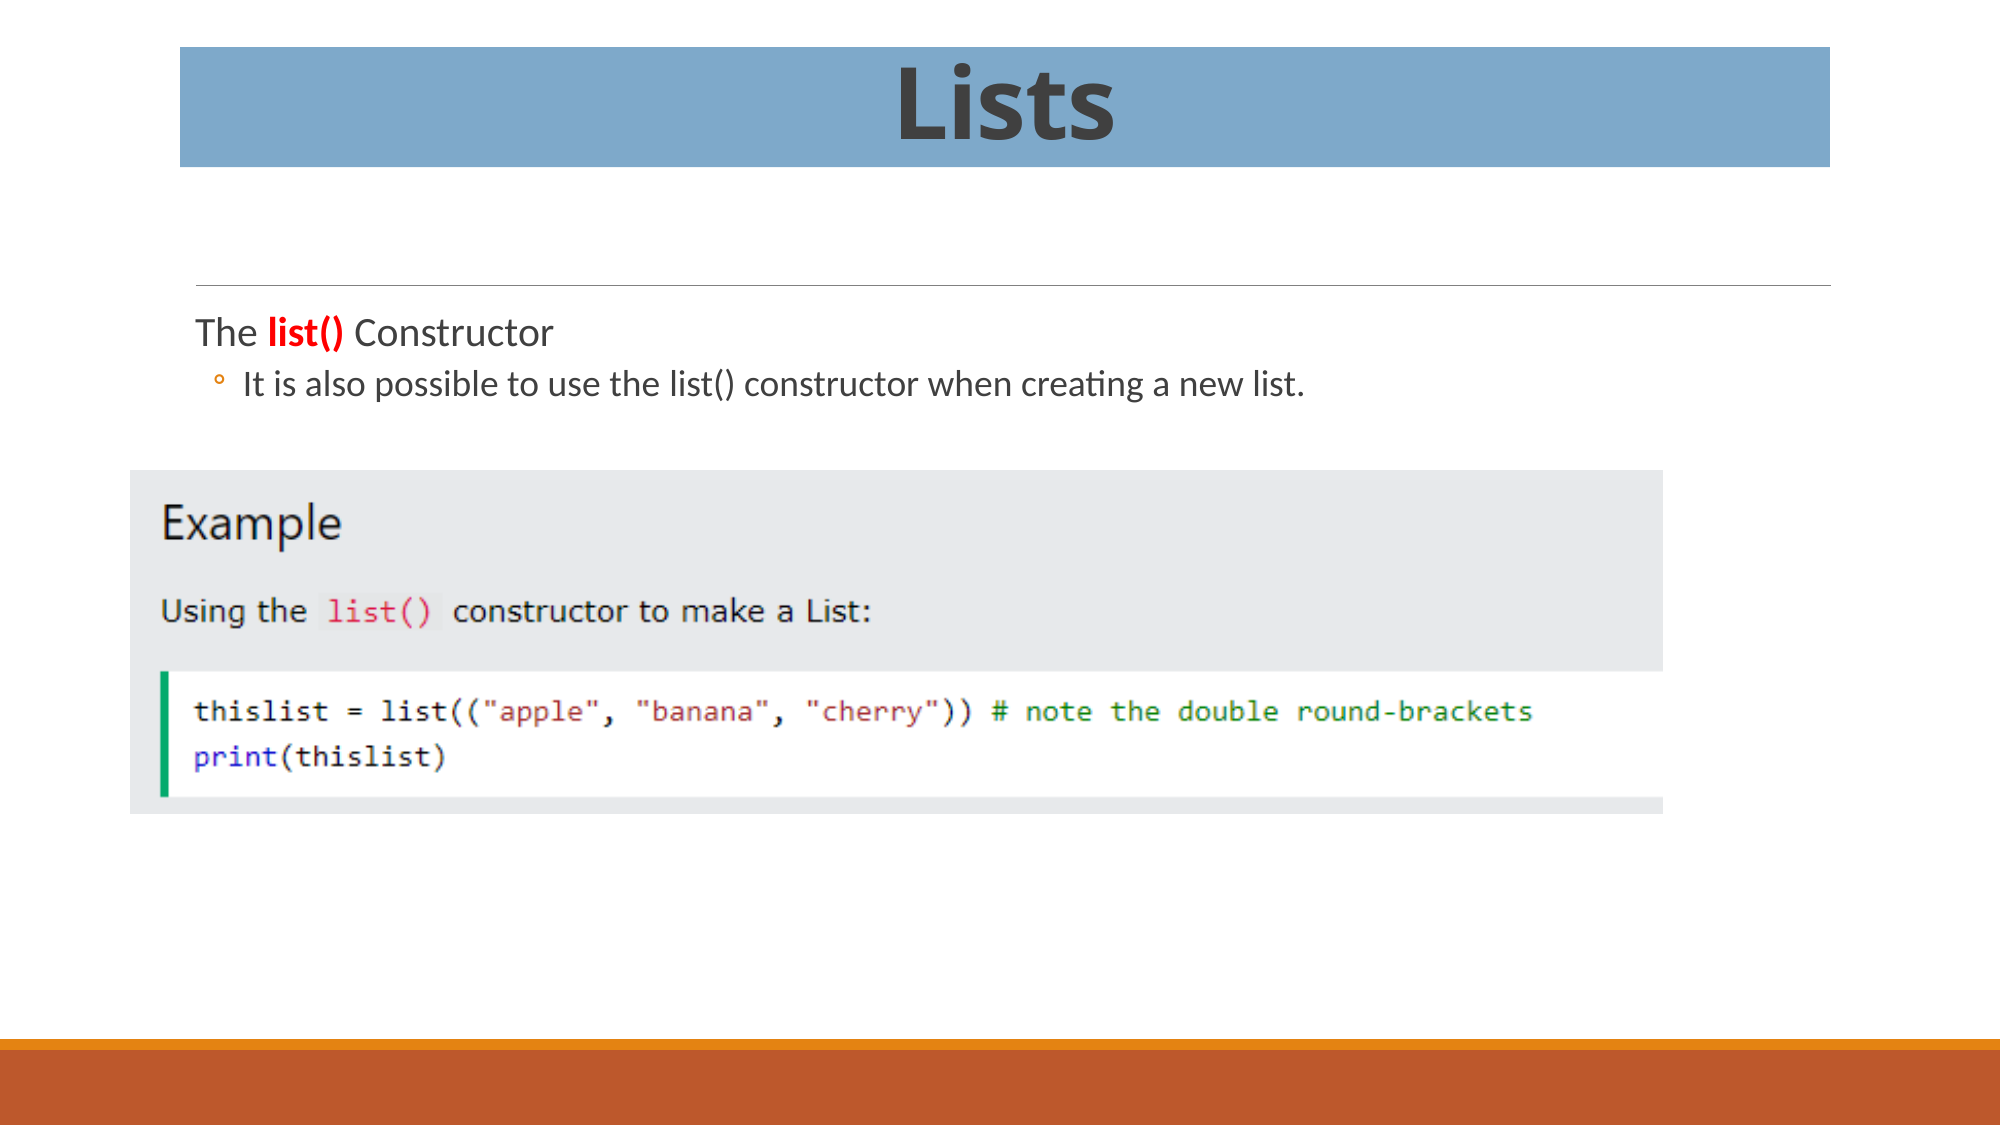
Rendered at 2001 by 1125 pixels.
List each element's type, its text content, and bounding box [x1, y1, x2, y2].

list The list() Constructor It is also possible to use the list() constructor when creating a new list. [180, 302, 1830, 963]
title Lists [180, 47, 1830, 168]
picture [130, 470, 1664, 815]
